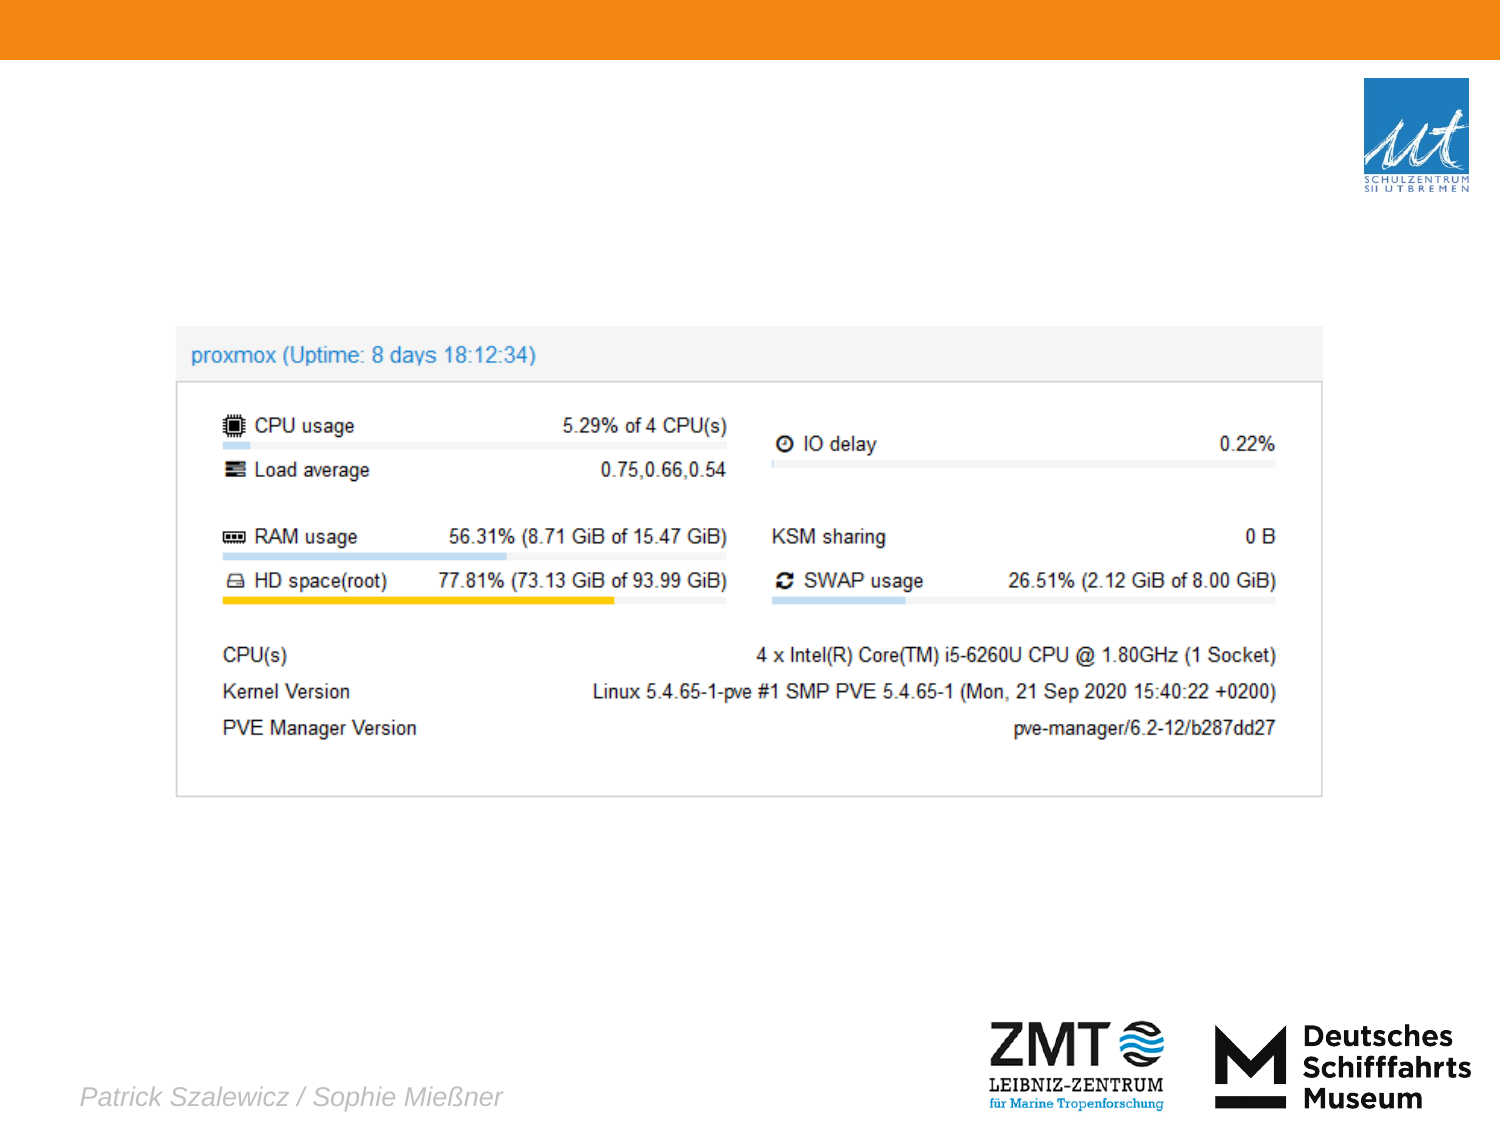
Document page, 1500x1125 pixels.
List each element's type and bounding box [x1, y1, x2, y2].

picture [170, 319, 1329, 806]
picture [1215, 1024, 1471, 1110]
picture [966, 993, 1195, 1125]
picture [1364, 78, 1469, 192]
